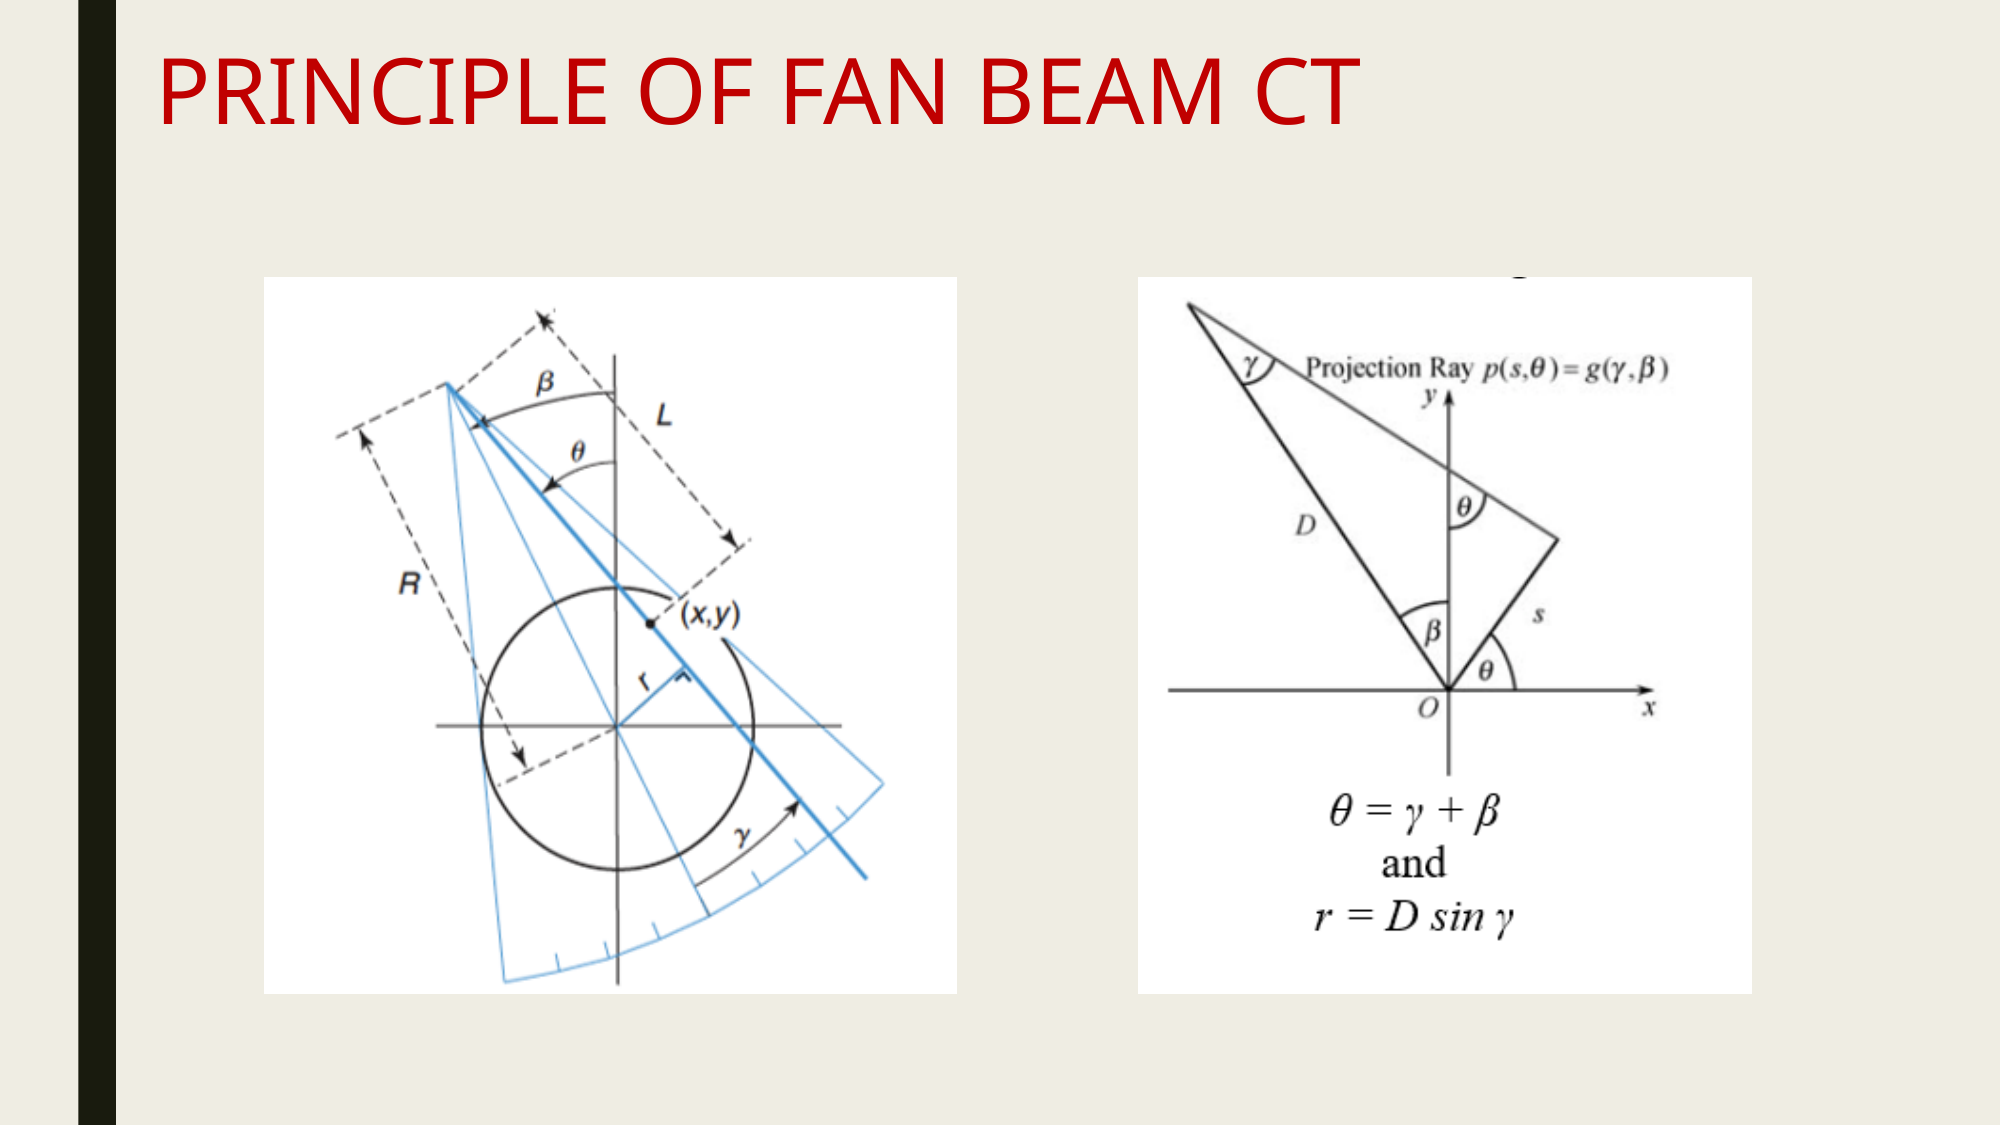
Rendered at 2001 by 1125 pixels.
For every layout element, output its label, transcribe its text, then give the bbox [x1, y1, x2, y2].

picture [1138, 277, 1752, 994]
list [264, 277, 957, 994]
title PRINCIPLE OF FAN BEAM CT [140, 38, 1716, 176]
